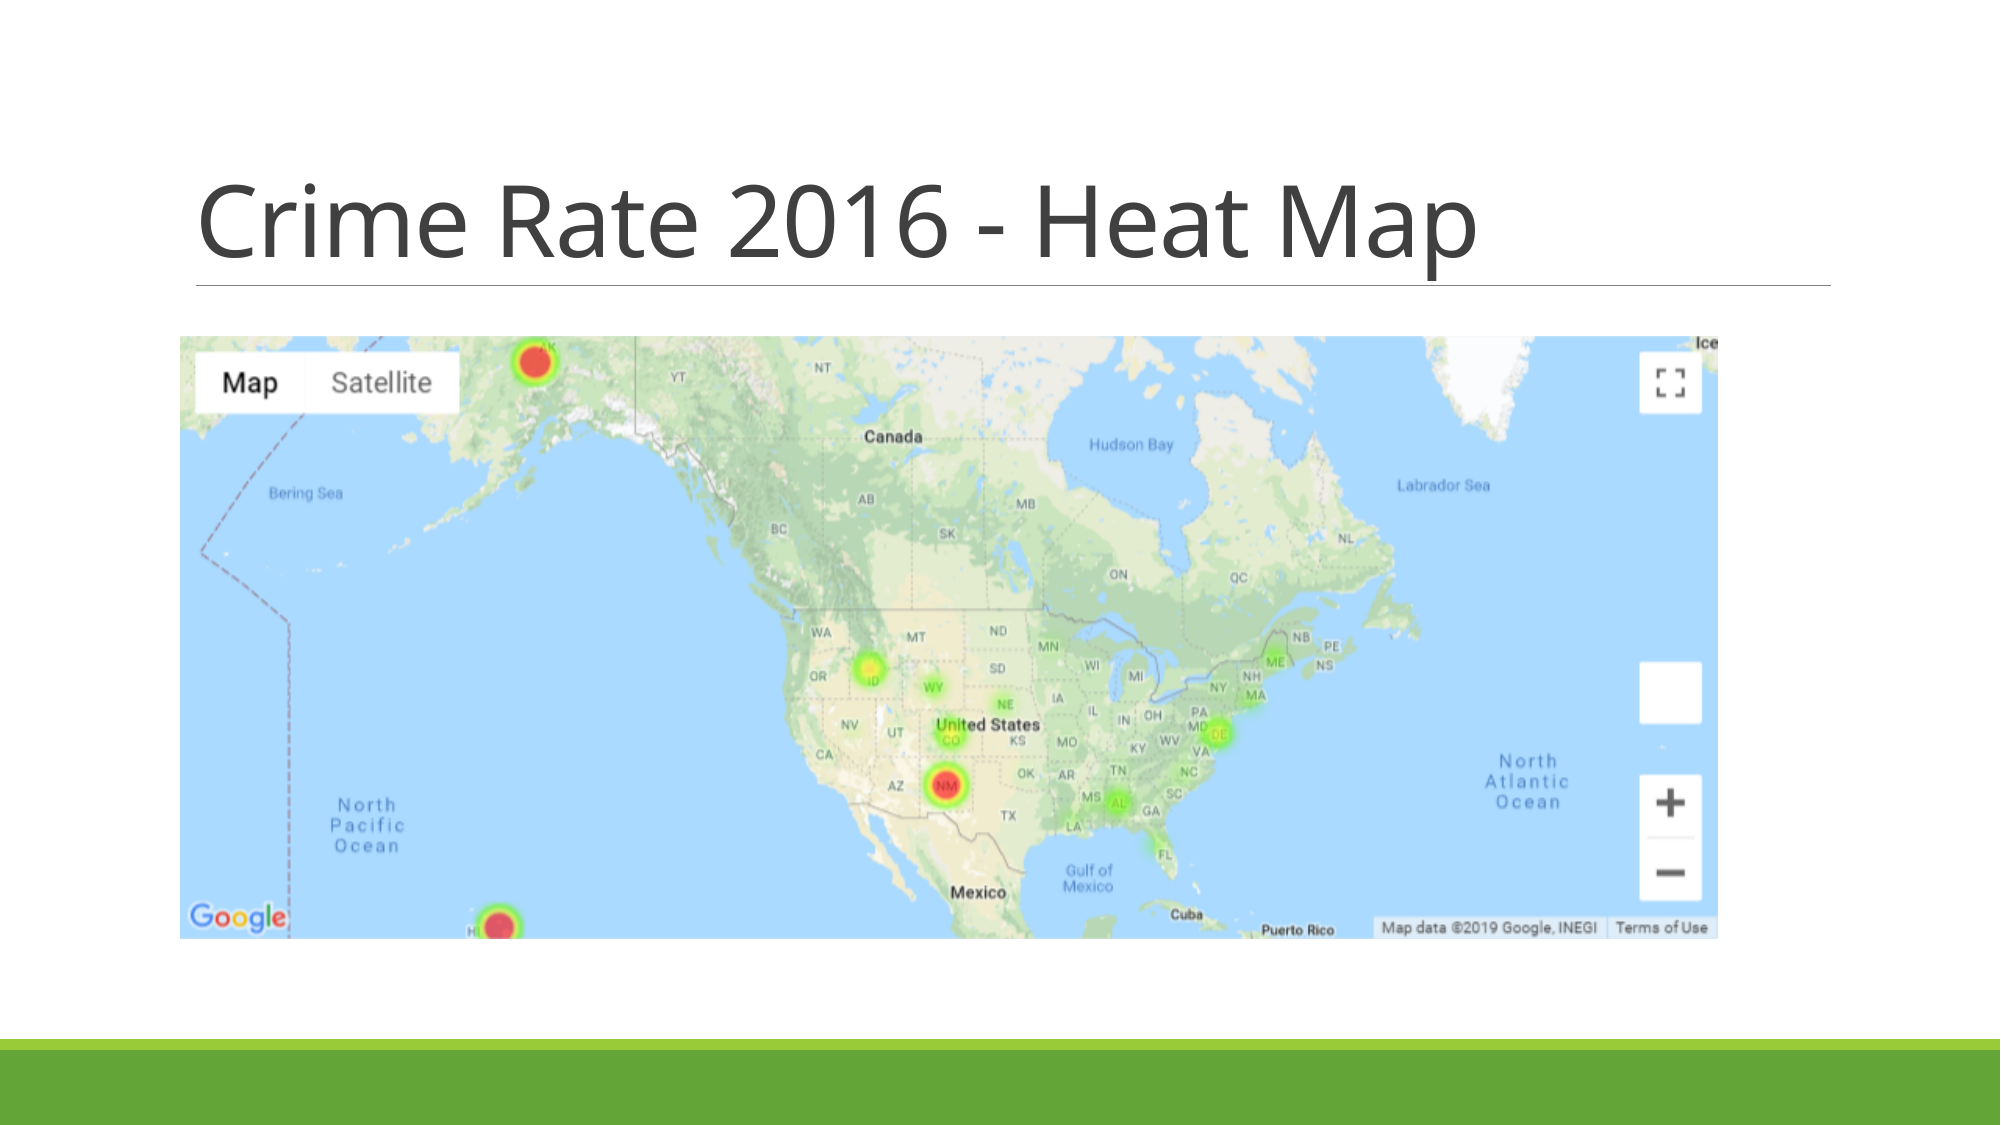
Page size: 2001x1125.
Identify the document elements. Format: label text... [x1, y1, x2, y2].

title Crime Rate 2016 - Heat Map [180, 47, 1830, 285]
picture [179, 336, 1718, 939]
